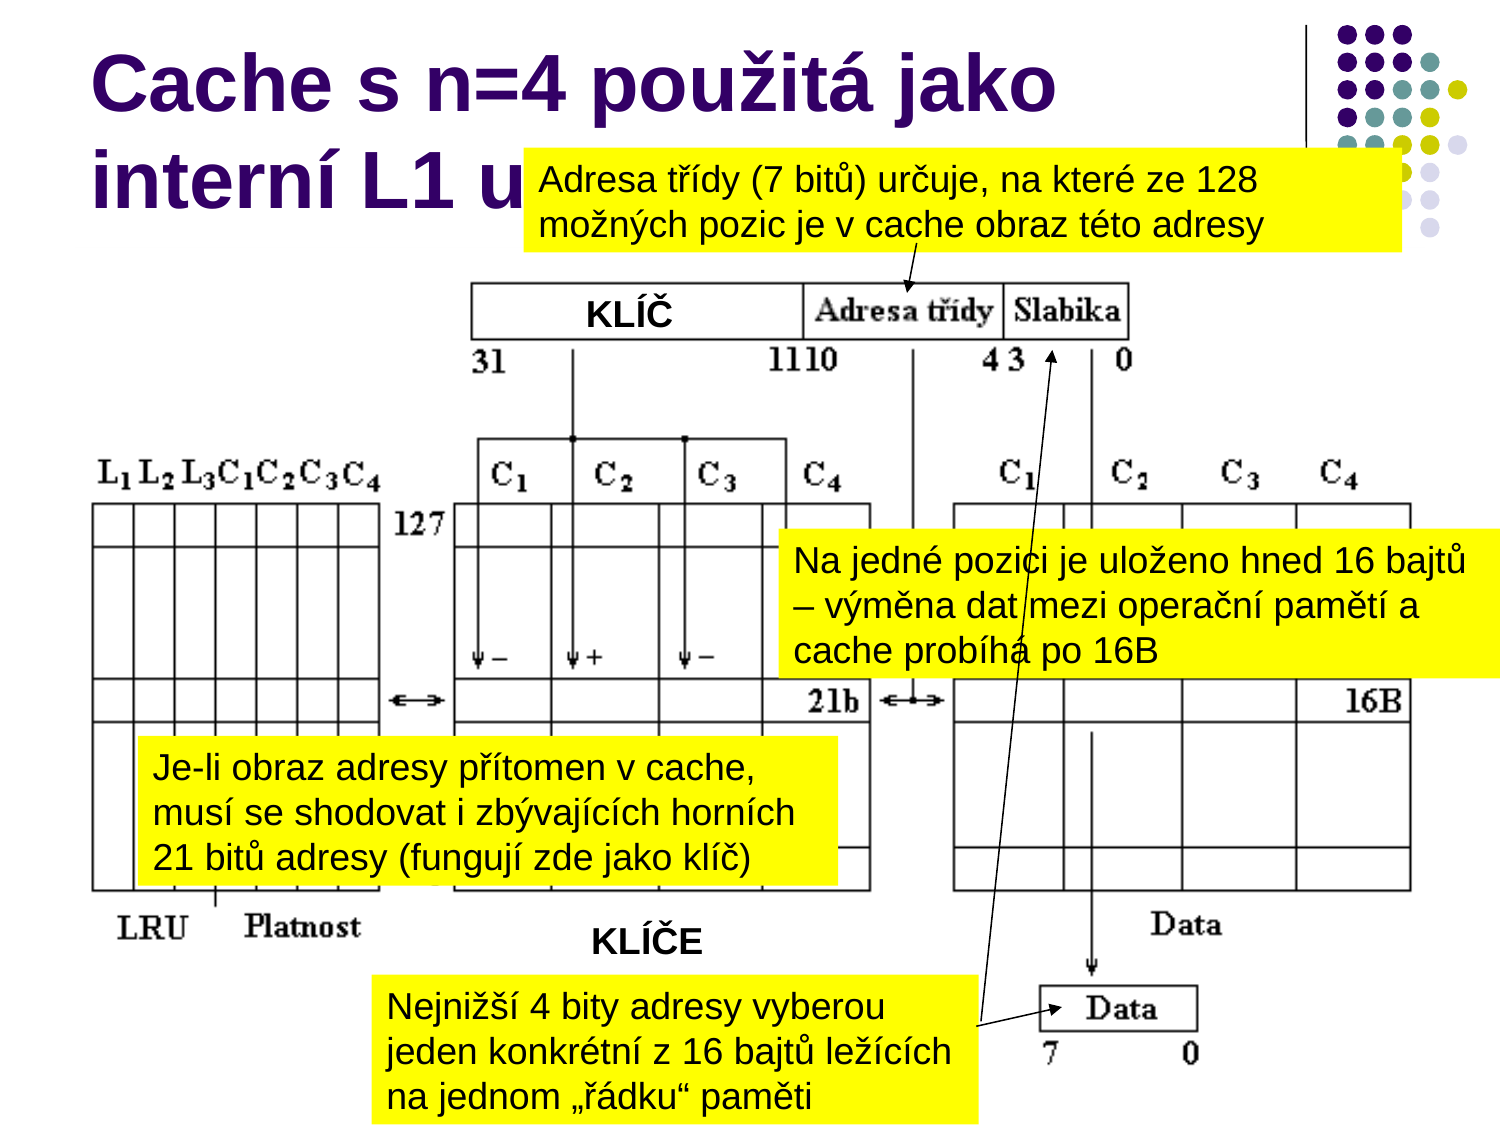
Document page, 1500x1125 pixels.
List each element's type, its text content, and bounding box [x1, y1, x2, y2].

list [74, 246, 1425, 1090]
text_box Adresa třídy (7 bitů) určuje, na které ze 128 možných pozic je v cache obraz této adresy [523, 147, 1403, 246]
text_box Nejnižší 4 bity adresy vyberou jeden konkrétní z 16 bajtů ležících na jednom „řádku“ paměti [371, 1090, 979, 1125]
title Cache s n=4 použitá jako interní L1 u 80486 [75, 20, 1313, 233]
text_box Na jedné pozici je uloženo hned 16 bajtů – výměna dat mezi operační pamětí a cache probíhá po 16B [1425, 528, 1500, 679]
